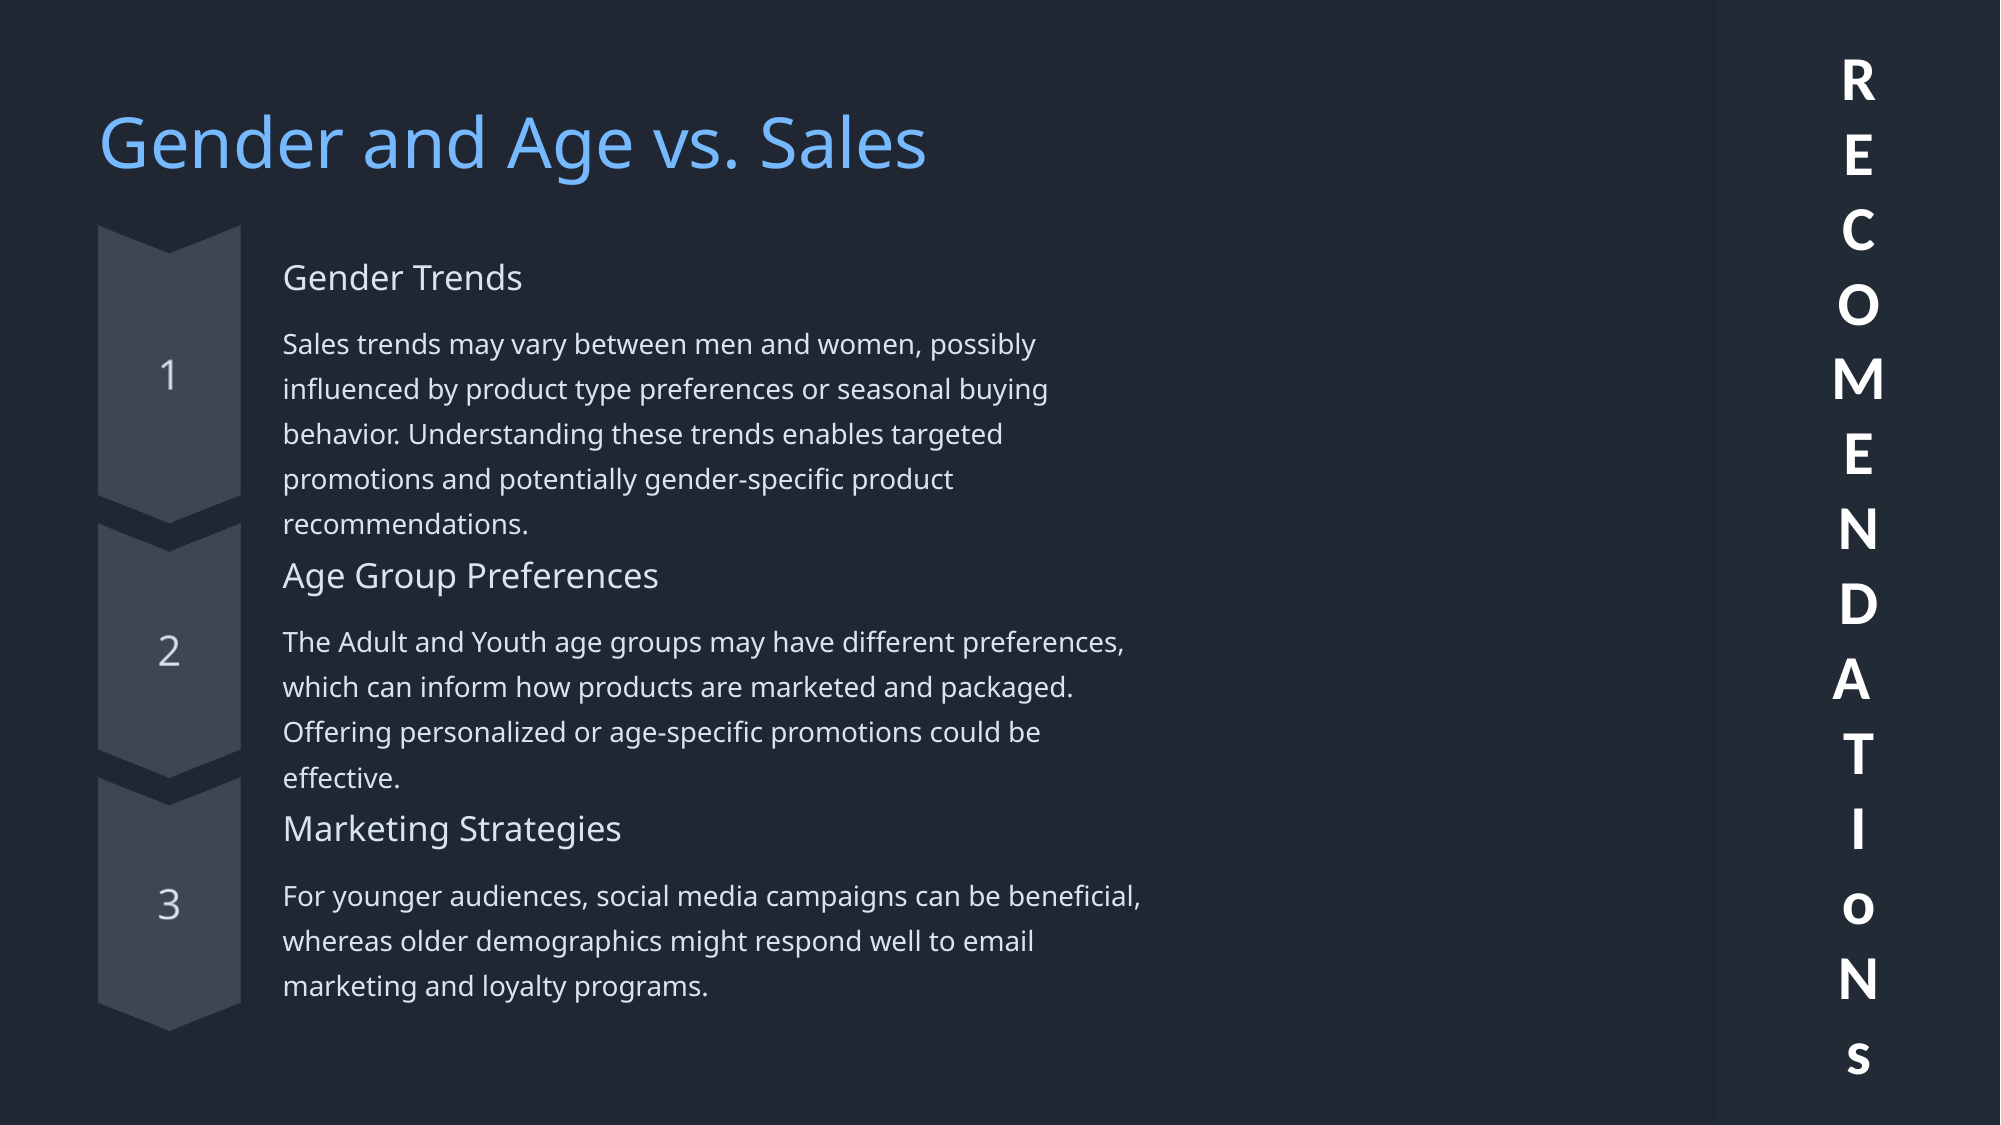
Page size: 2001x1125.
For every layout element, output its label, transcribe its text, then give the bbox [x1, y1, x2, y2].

text_box Marketing Strategies [282, 805, 636, 850]
text_box Sales trends may vary between men and women, possibly influenced by product type preferences or seasonal buying behavior. Understanding these trends enables targeted promotions and potentially gender-specific product recommendations. [282, 314, 1151, 496]
text_box Age Group Preferences [282, 551, 660, 597]
text_box The Adult and Youth age groups may have different preferences, which can inform how products are marketed and packaged. Offering personalized or age-specific promotions could be effective. [282, 613, 1151, 749]
text_box Gender and Age vs. Sales [98, 94, 930, 183]
text_box R E C O M E N D A T I o N s [1716, 0, 2000, 1125]
picture [98, 225, 241, 1031]
text_box For younger audiences, social media campaigns can be beneficial, whereas older demographics might respond well to email marketing and loyalty programs. [282, 866, 1151, 1003]
text_box Gender Trends [282, 253, 636, 298]
